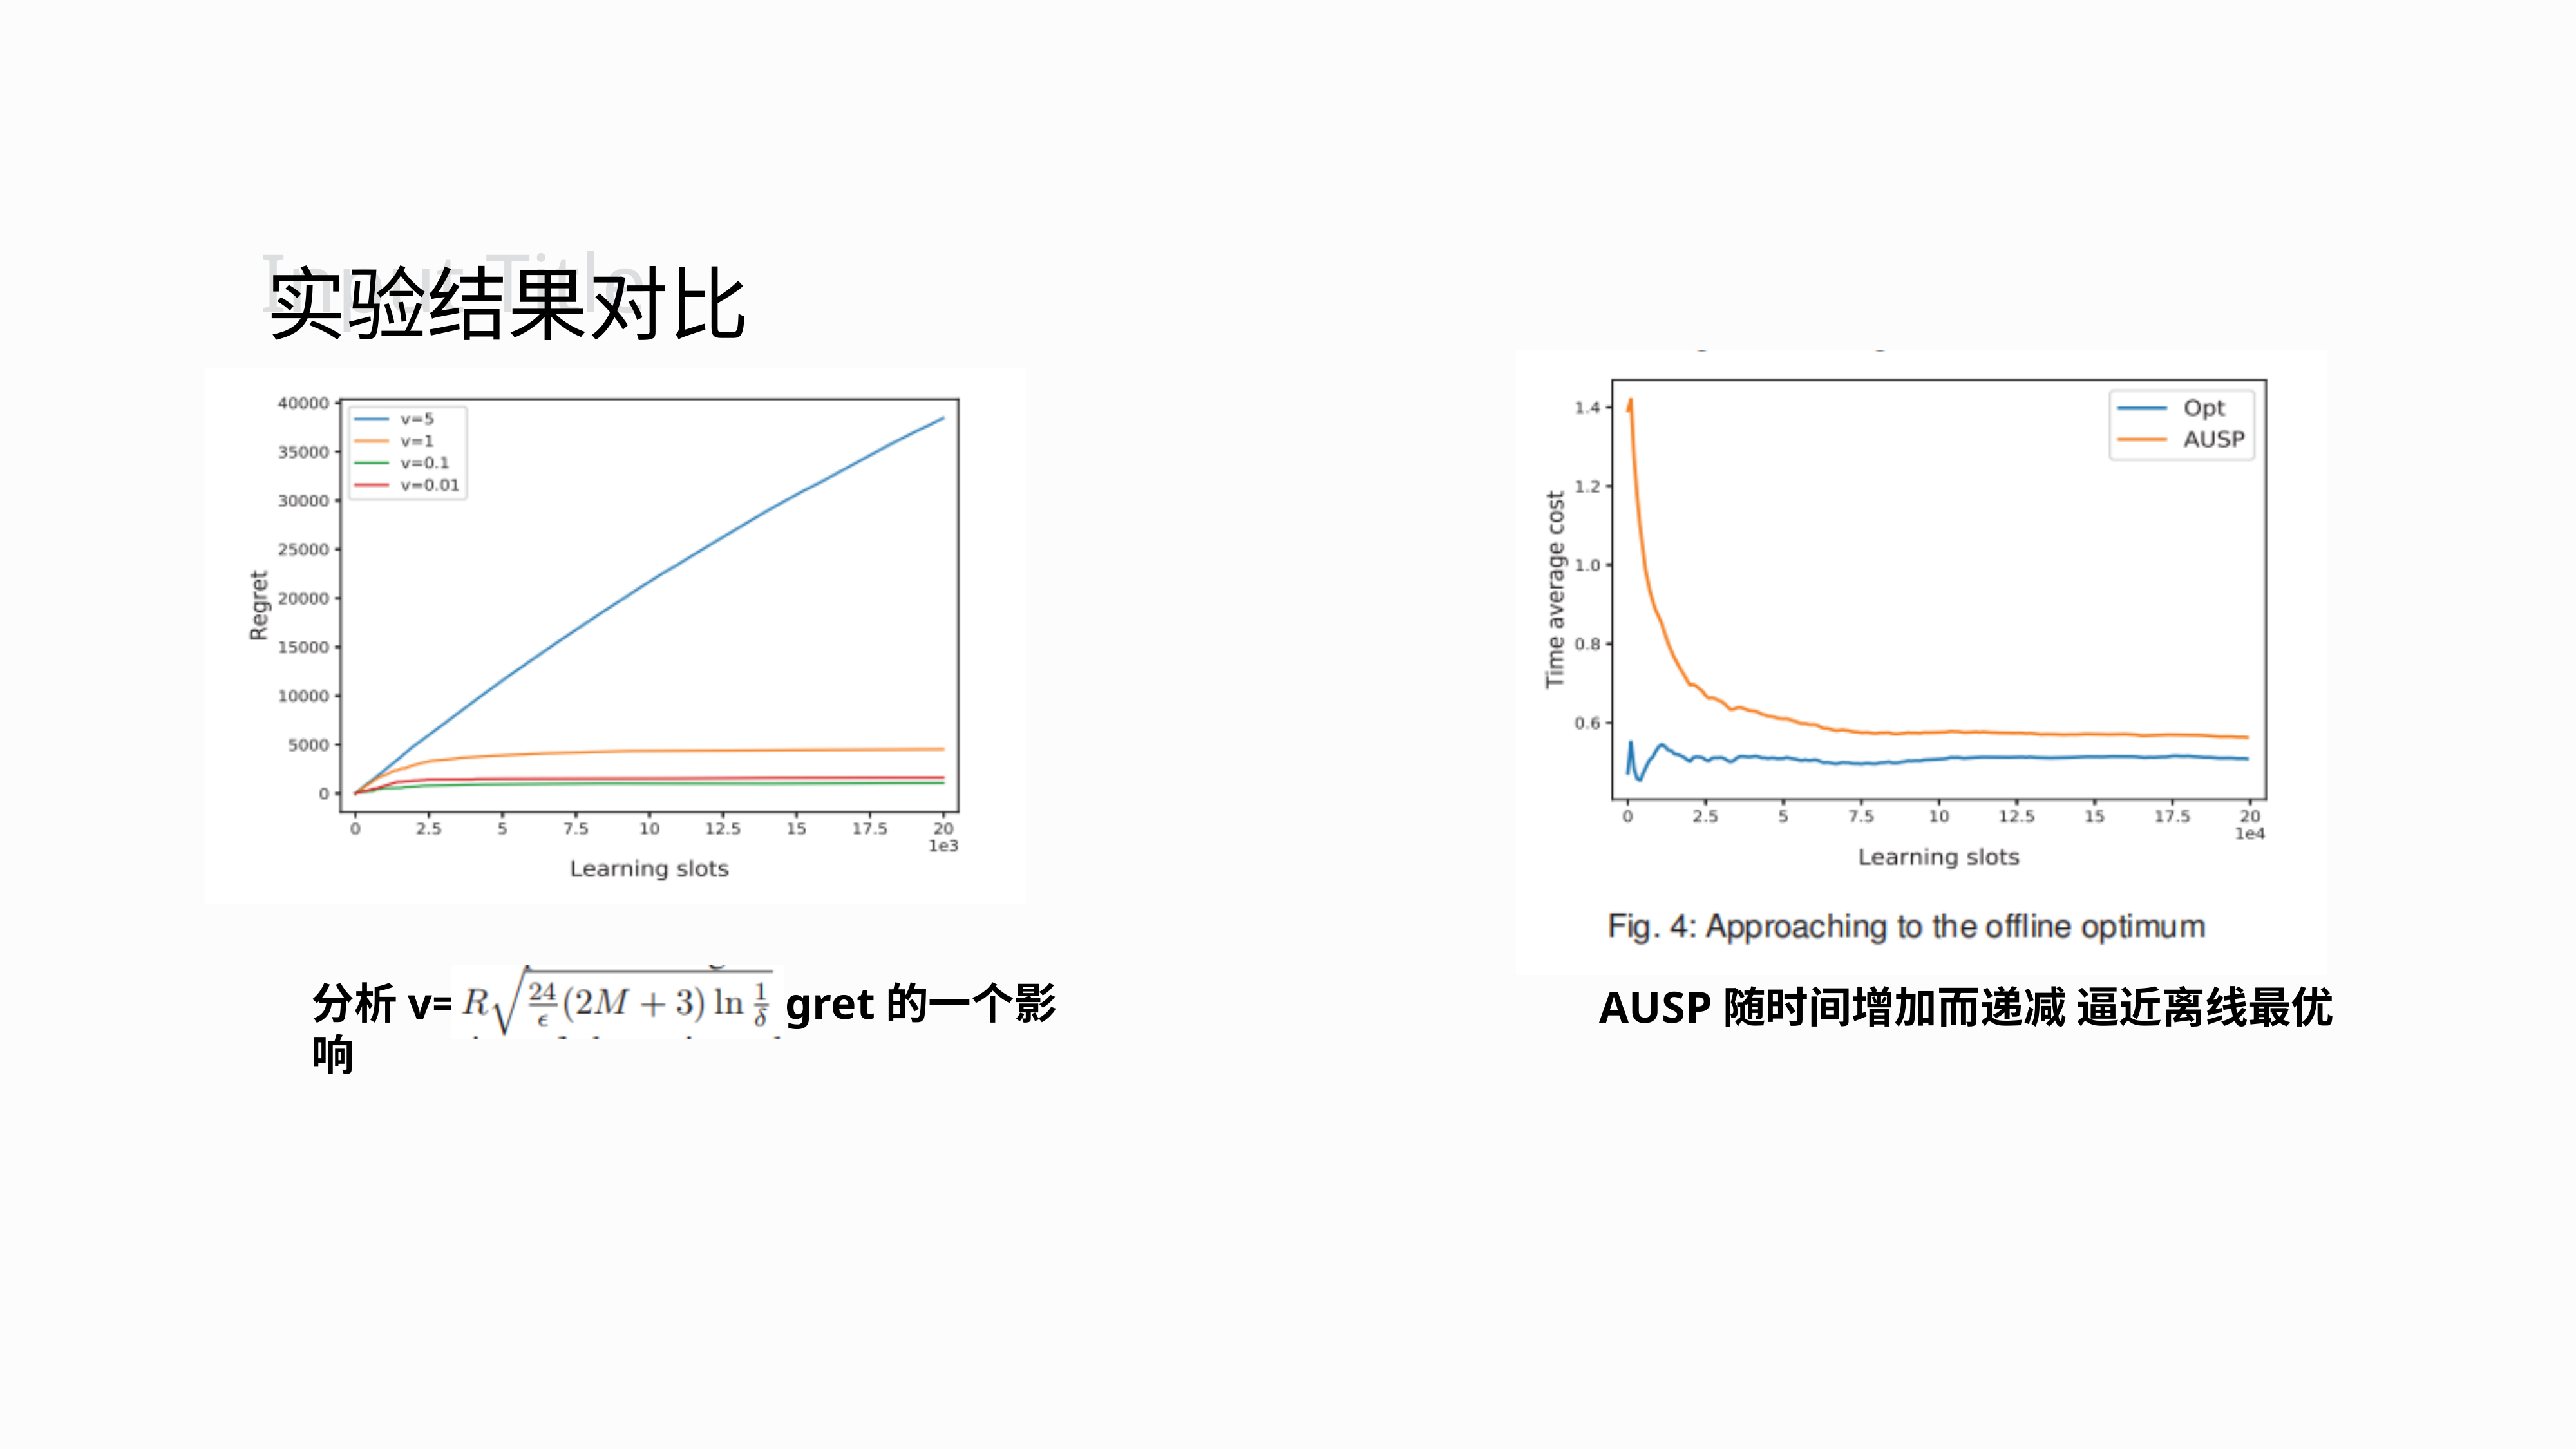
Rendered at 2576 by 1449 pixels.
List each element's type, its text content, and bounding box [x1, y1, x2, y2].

text_box Input Title [260, 232, 727, 329]
text_box 分析v= 对总regret的一个影响 [302, 971, 1086, 1084]
picture [1516, 350, 2327, 976]
text_box 实验结果对比 [266, 253, 922, 350]
picture [205, 368, 1026, 904]
picture [451, 965, 784, 1039]
text_box AUSP随时间增加而递减 逼近离线最优 [1590, 974, 2373, 1036]
